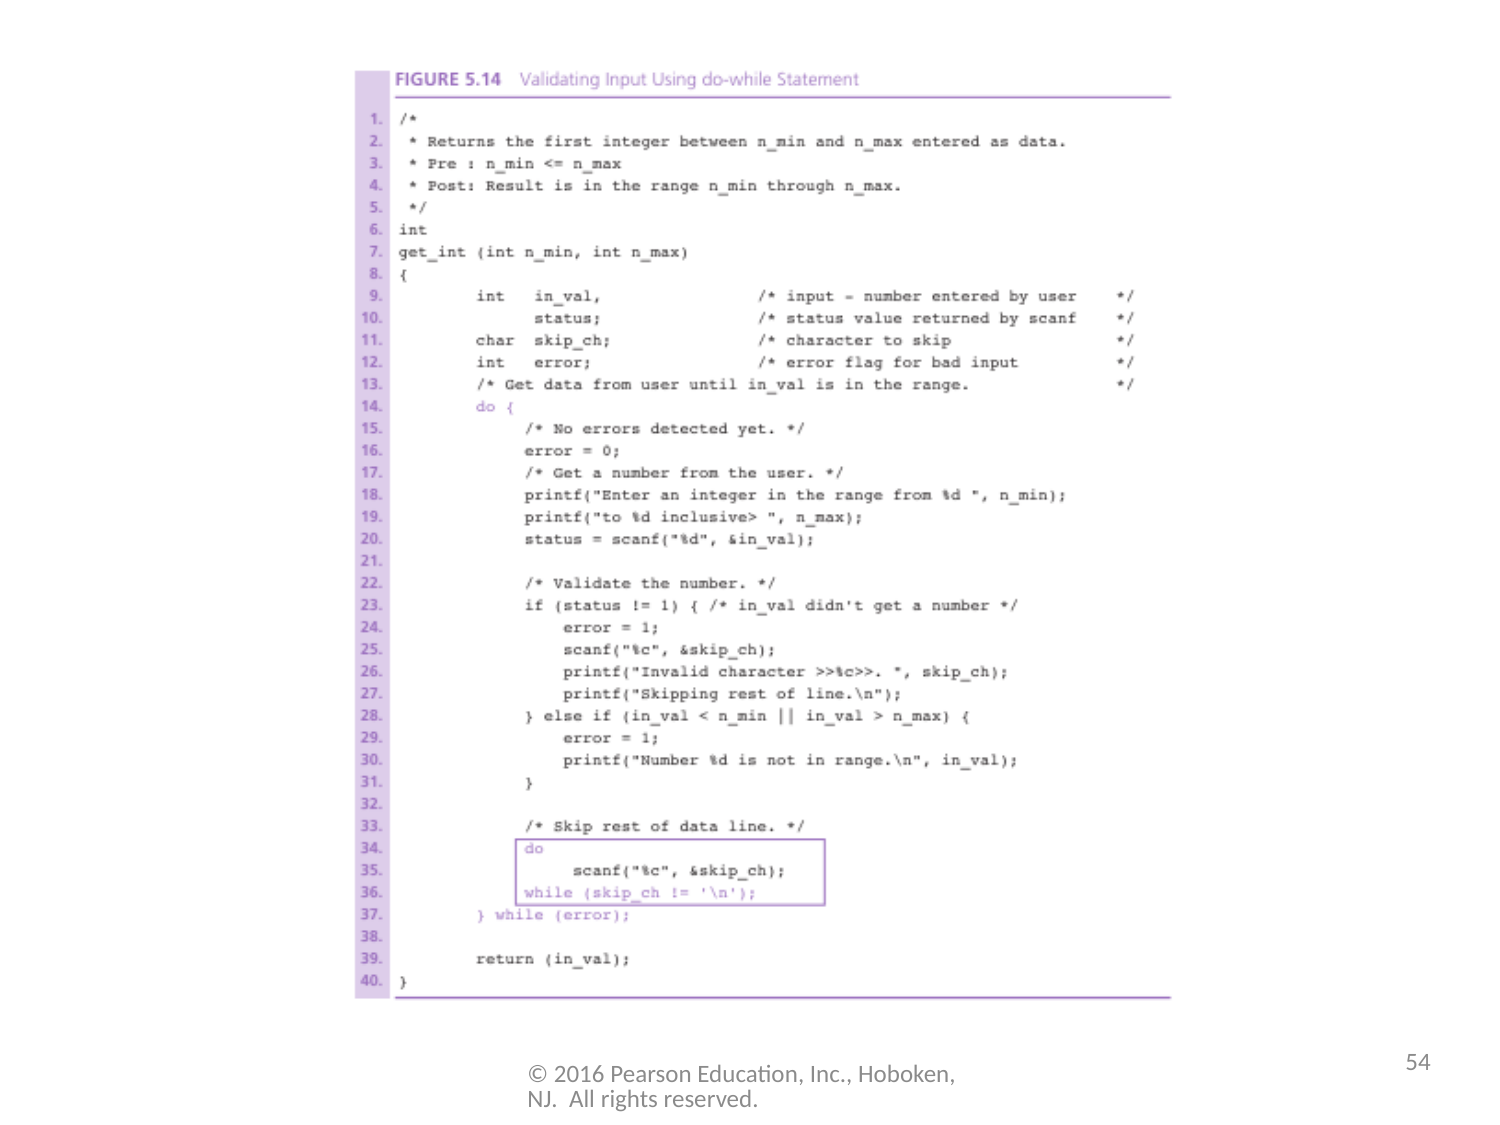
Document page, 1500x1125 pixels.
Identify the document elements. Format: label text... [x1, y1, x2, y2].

slide_number 54 [1095, 1030, 1446, 1091]
picture [337, 62, 1208, 1010]
footer © 2016 Pearson Education, Inc., Hoboken, NJ. All rights reserved. [512, 1042, 988, 1103]
